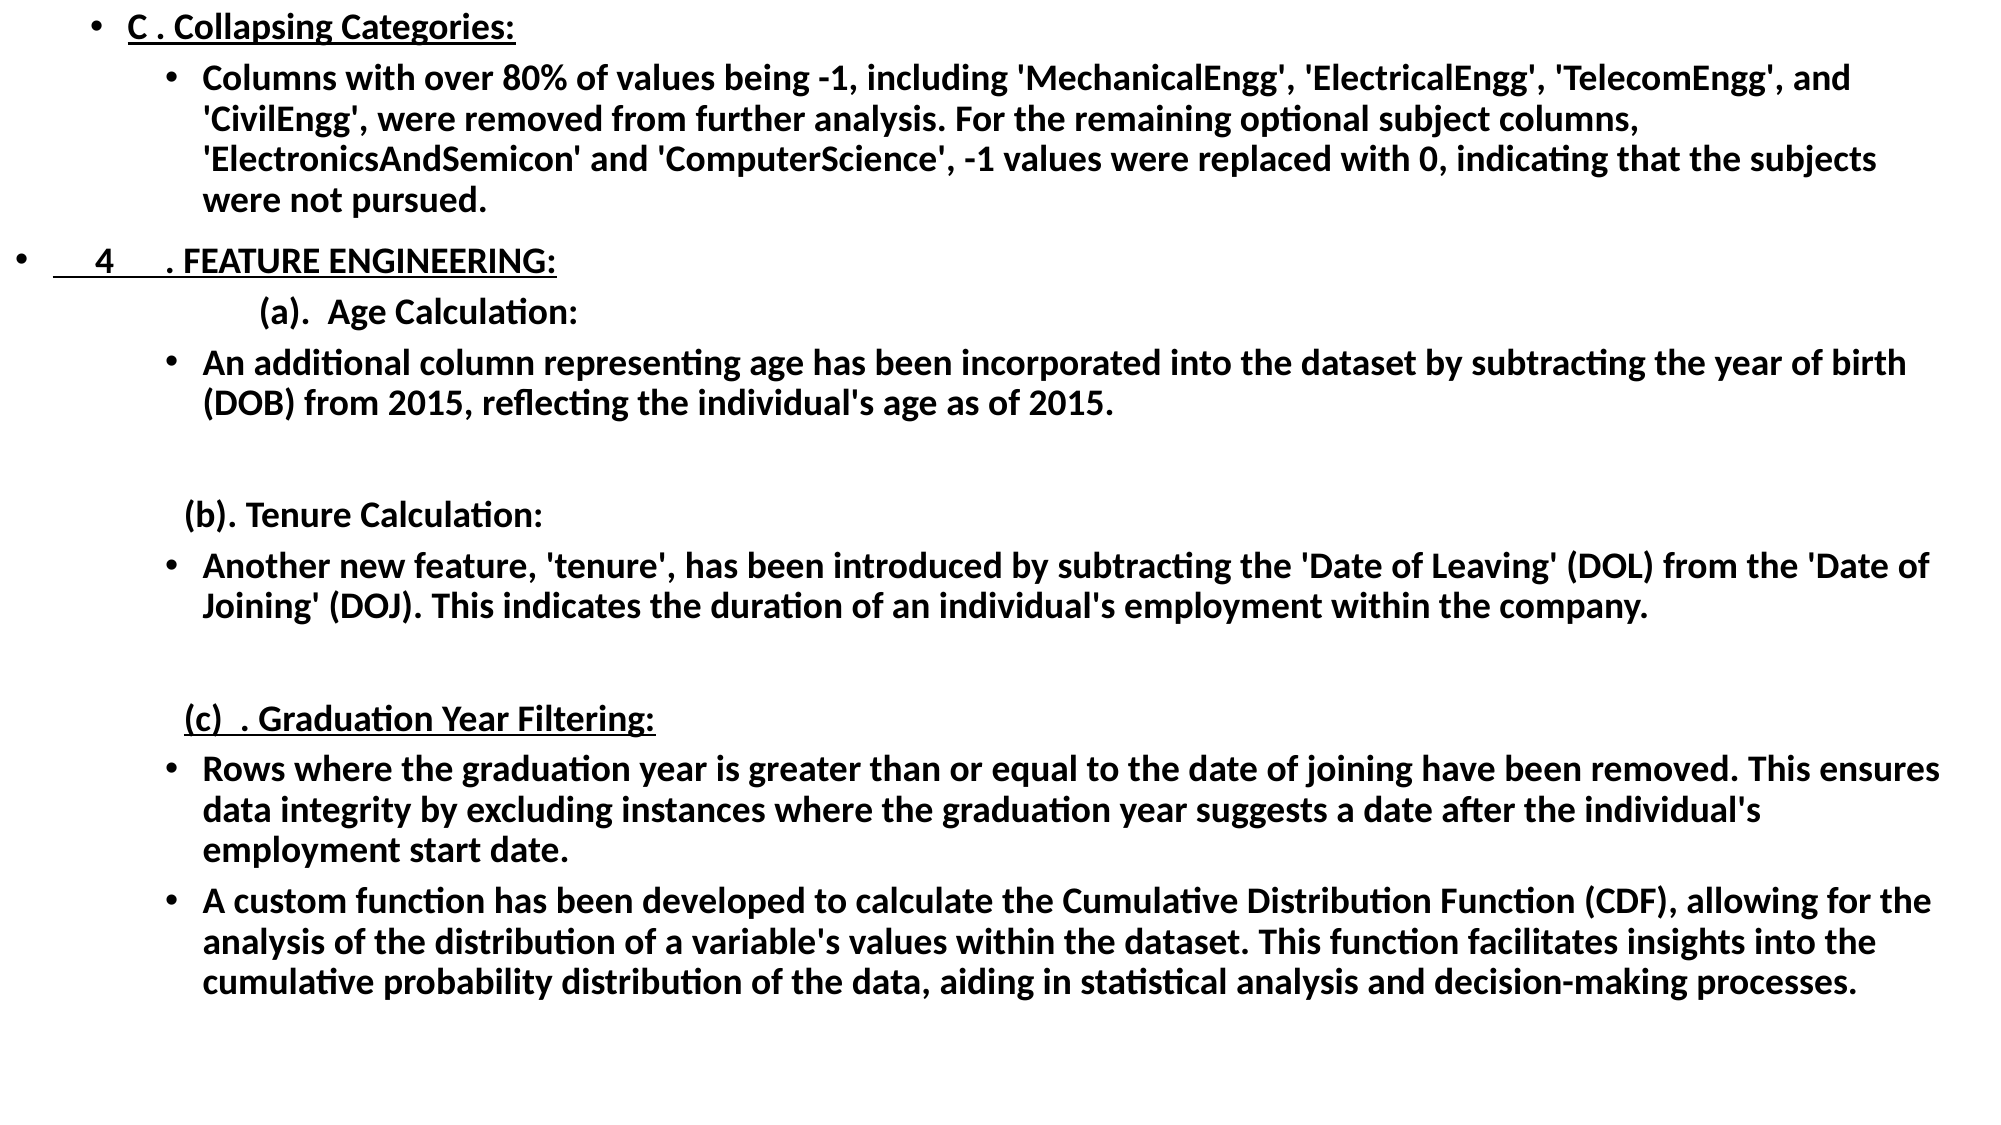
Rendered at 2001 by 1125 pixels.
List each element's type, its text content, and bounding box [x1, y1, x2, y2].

list C . Collapsing Categories: Columns with over 80% of values being -1, including 'MechanicalEngg', 'ElectricalEngg', 'TelecomEngg', and 'CivilEngg', were removed from further analysis. For the remaining optional subject columns, 'ElectronicsAndSemicon' and 'ComputerScience', -1 values were replaced with 0, indicating that the subjects were not pursued. 4 . FEATURE ENGINEERING: (a). Age Calculation: An additional column representing age has been incorporated into the dataset by subtracting the year of birth (DOB) from 2015, reflecting the individual's age as of 2015. (b). Tenure Calculation: Another new feature, 'tenure', has been introduced by subtracting the 'Date of Leaving' (DOL) from the 'Date of Joining' (DOJ). This indicates the duration of an individual's employment within the company. (c) . Graduation Year Filtering: Rows where the graduation year is greater than or equal to the date of joining have been removed. This ensures data integrity by excluding instances where the graduation year suggests a date after the individual's employment start date. A custom function has been developed to calculate the Cumulative Distribution Function (CDF), allowing for the analysis of the distribution of a variable's values within the dataset. This function facilitates insights into the cumulative probability distribution of the data, aiding in statistical analysis and decision-making processes. [0, 0, 1967, 1030]
